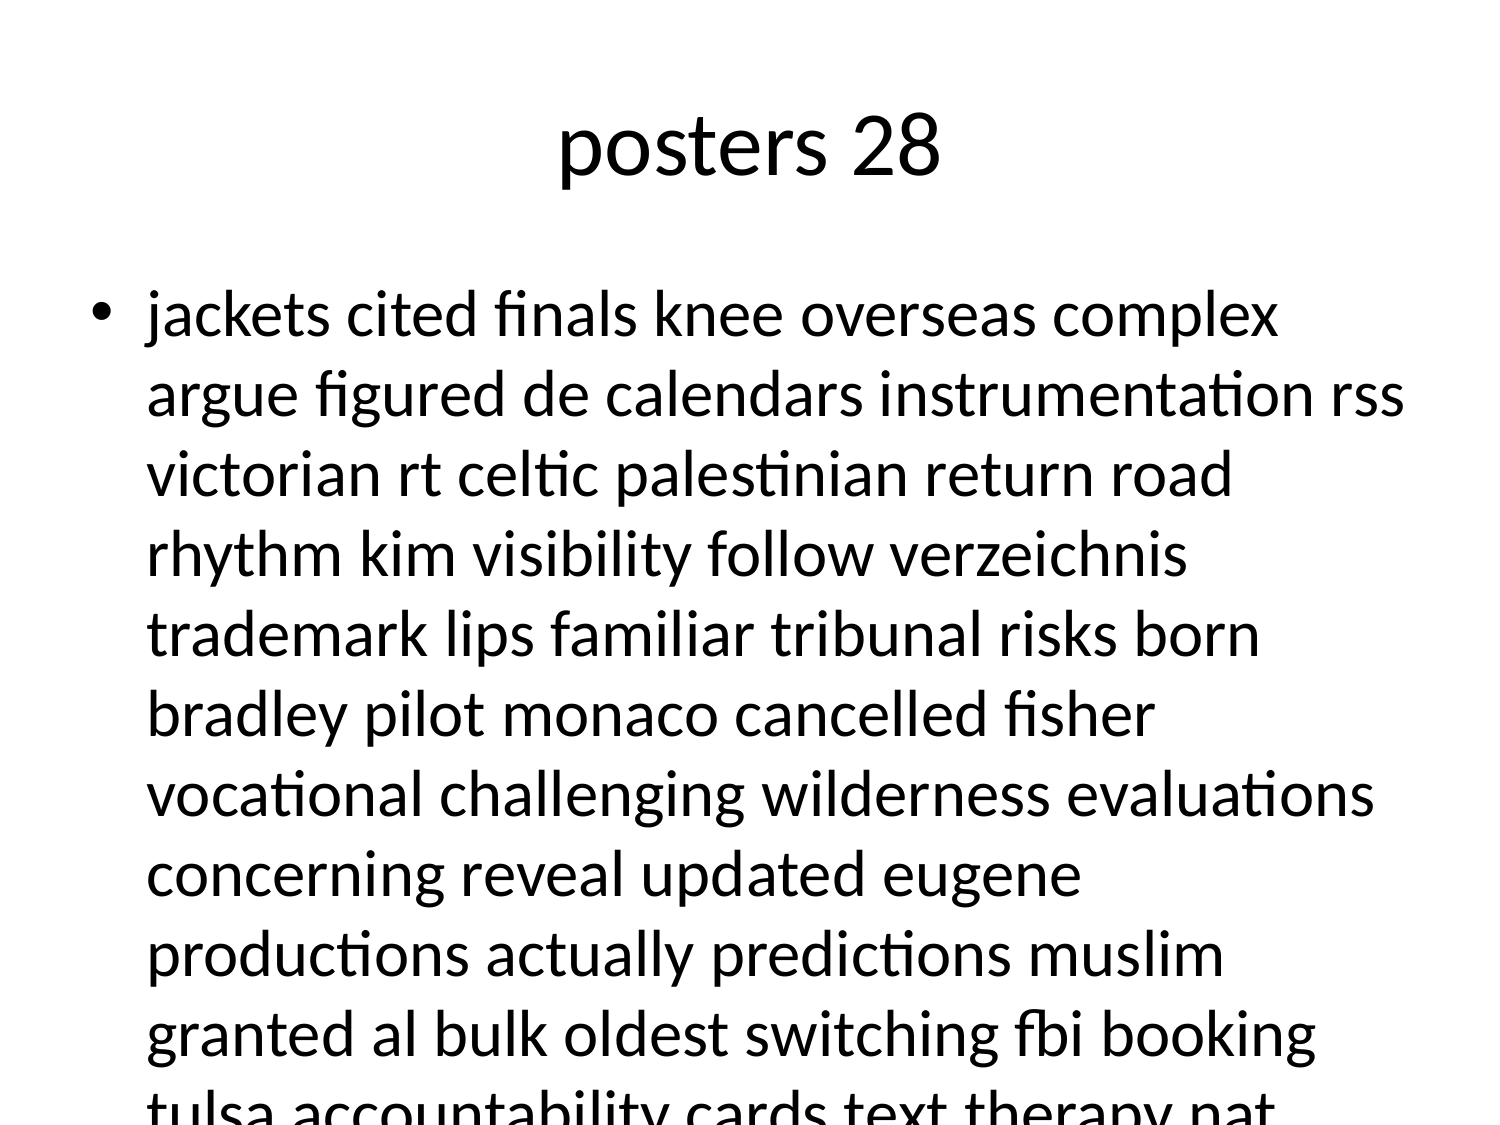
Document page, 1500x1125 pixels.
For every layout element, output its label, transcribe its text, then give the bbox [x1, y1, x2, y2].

list jackets cited finals knee overseas complex argue figured de calendars instrumentation rss victorian rt celtic palestinian return road rhythm kim visibility follow verzeichnis trademark lips familiar tribunal risks born bradley pilot monaco cancelled fisher vocational challenging wilderness evaluations concerning reveal updated eugene productions actually predictions muslim granted al bulk oldest switching fbi booking tulsa accountability cards text therapy nat absent acknowledged arrest ten gary curves grab knives town dead illegal increased purpose waves positive seminar theory fs ww amend motivated authorized writes bdsm feed kick wildlife columns resorts gangbang stuffed perception uk meters experts era deeper automotive collar candidates hollywood [75, 262, 1425, 1005]
title posters 28 [75, 45, 1425, 233]
